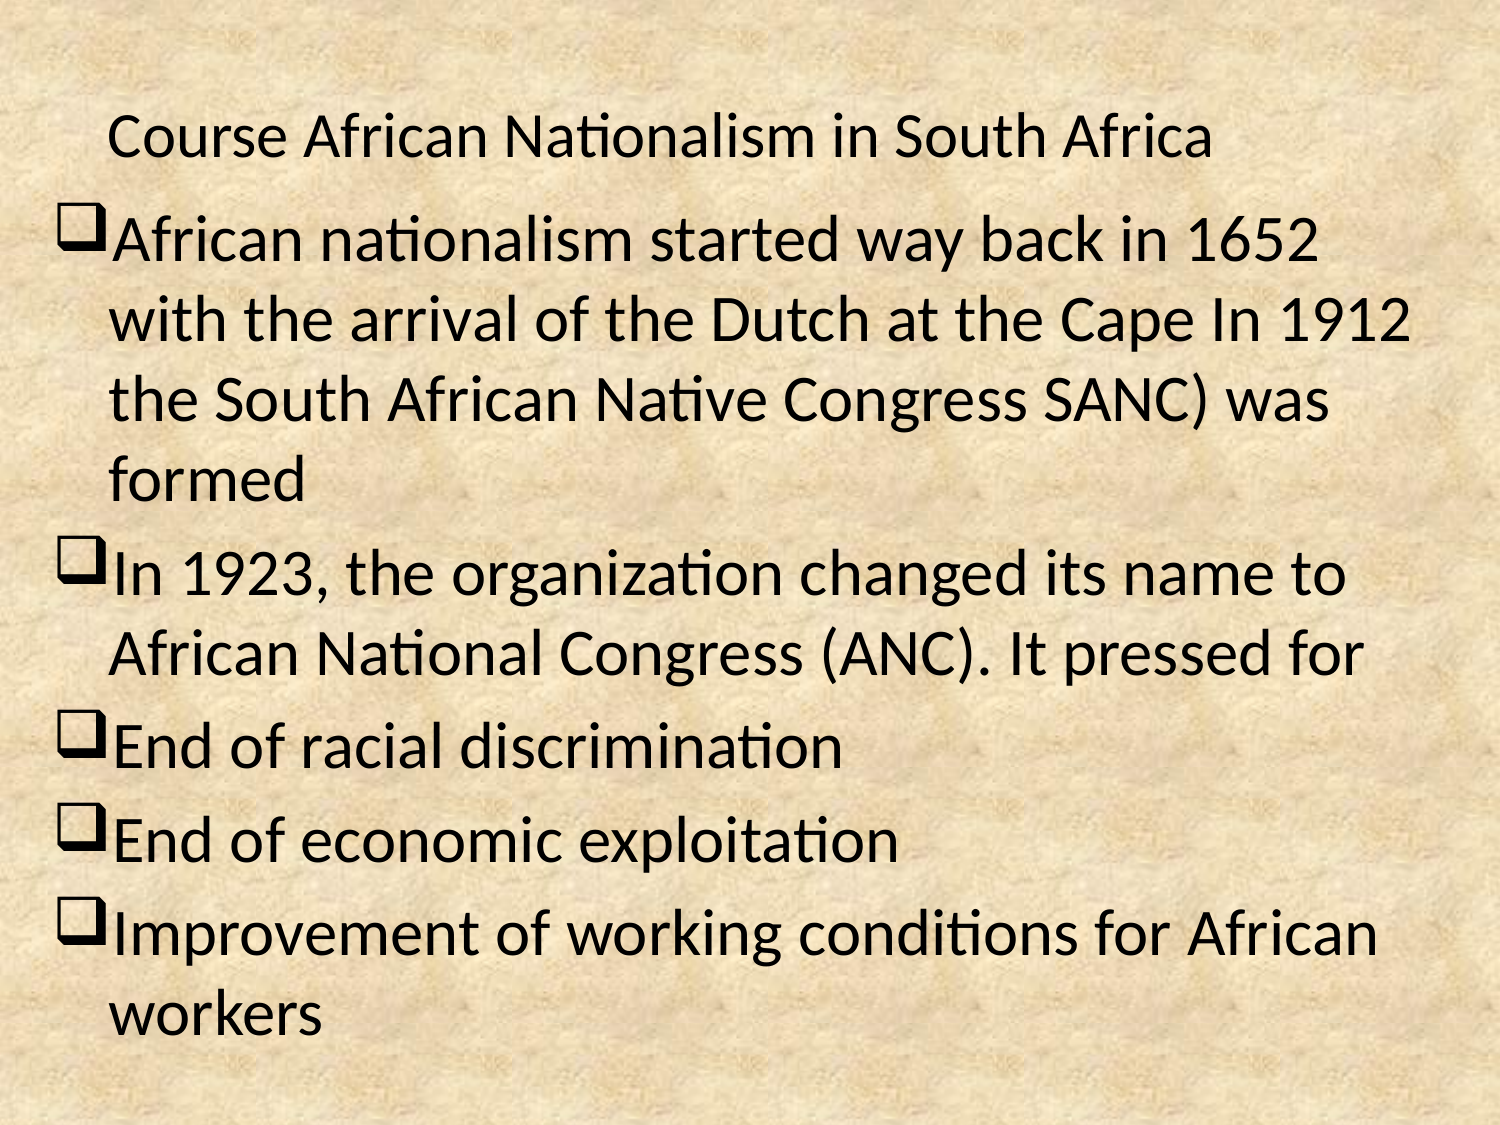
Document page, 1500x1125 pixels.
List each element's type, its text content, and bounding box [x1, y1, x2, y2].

title Course African Nationalism in South Africa [75, 52, 1263, 187]
list African nationalism started way back in 1652 with the arrival of the Dutch at the Cape In 1912 the South African Native Congress SANC) was formed In 1923, the organization changed its name to African National Congress (ANC). It pressed for End of racial discrimination End of economic exploitation Improvement of working conditions for African workers [37, 187, 1450, 1100]
picture [0, 0, 1500, 1125]
